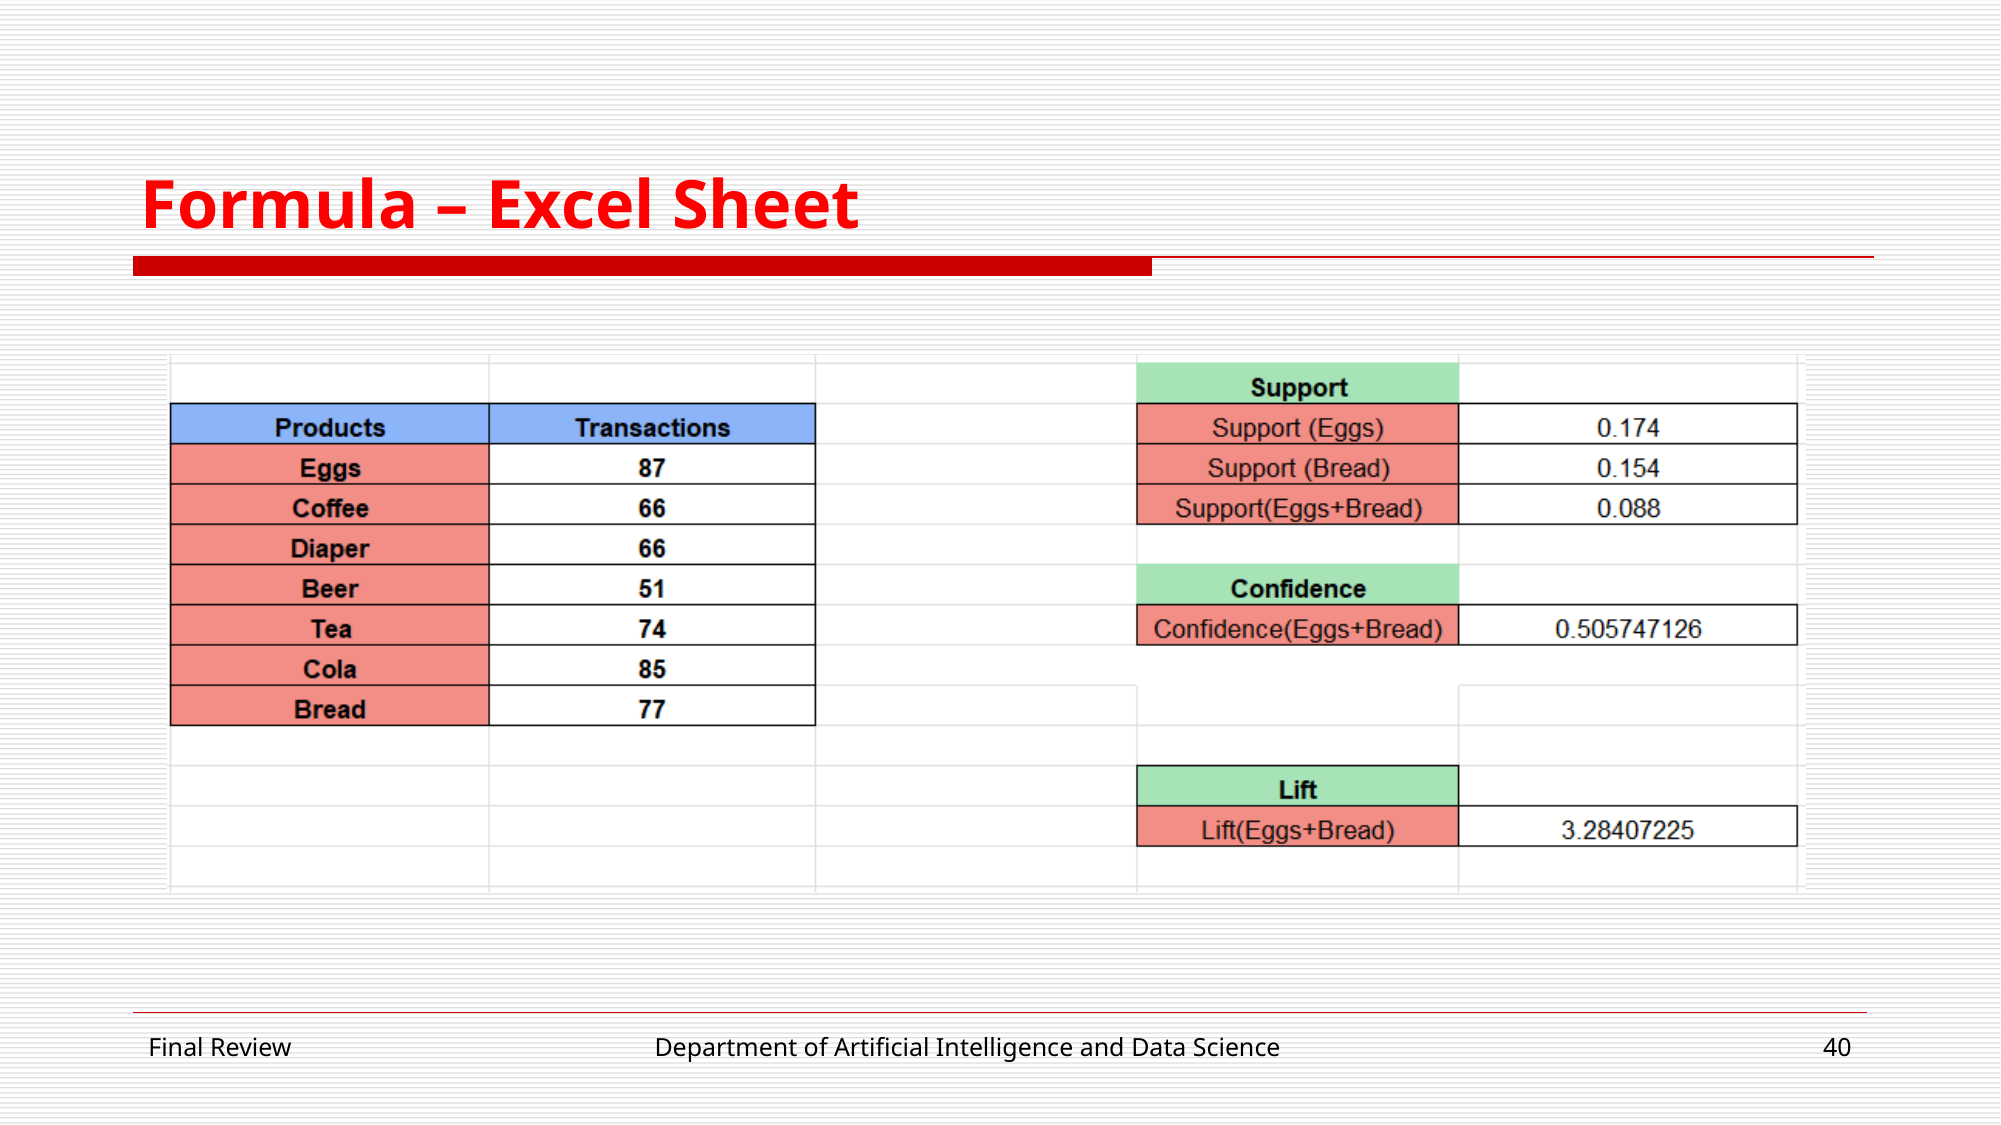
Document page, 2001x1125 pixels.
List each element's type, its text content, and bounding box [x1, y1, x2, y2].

title Formula – Excel Sheet [125, 50, 1876, 250]
slide_number Final Review [133, 1024, 567, 1103]
list [123, 287, 1874, 988]
text_box Department of Artificial Intelligence and Data Science [468, 1024, 1469, 1070]
slide_number 40 [1433, 1024, 1867, 1103]
picture [0, 0, 2001, 1125]
